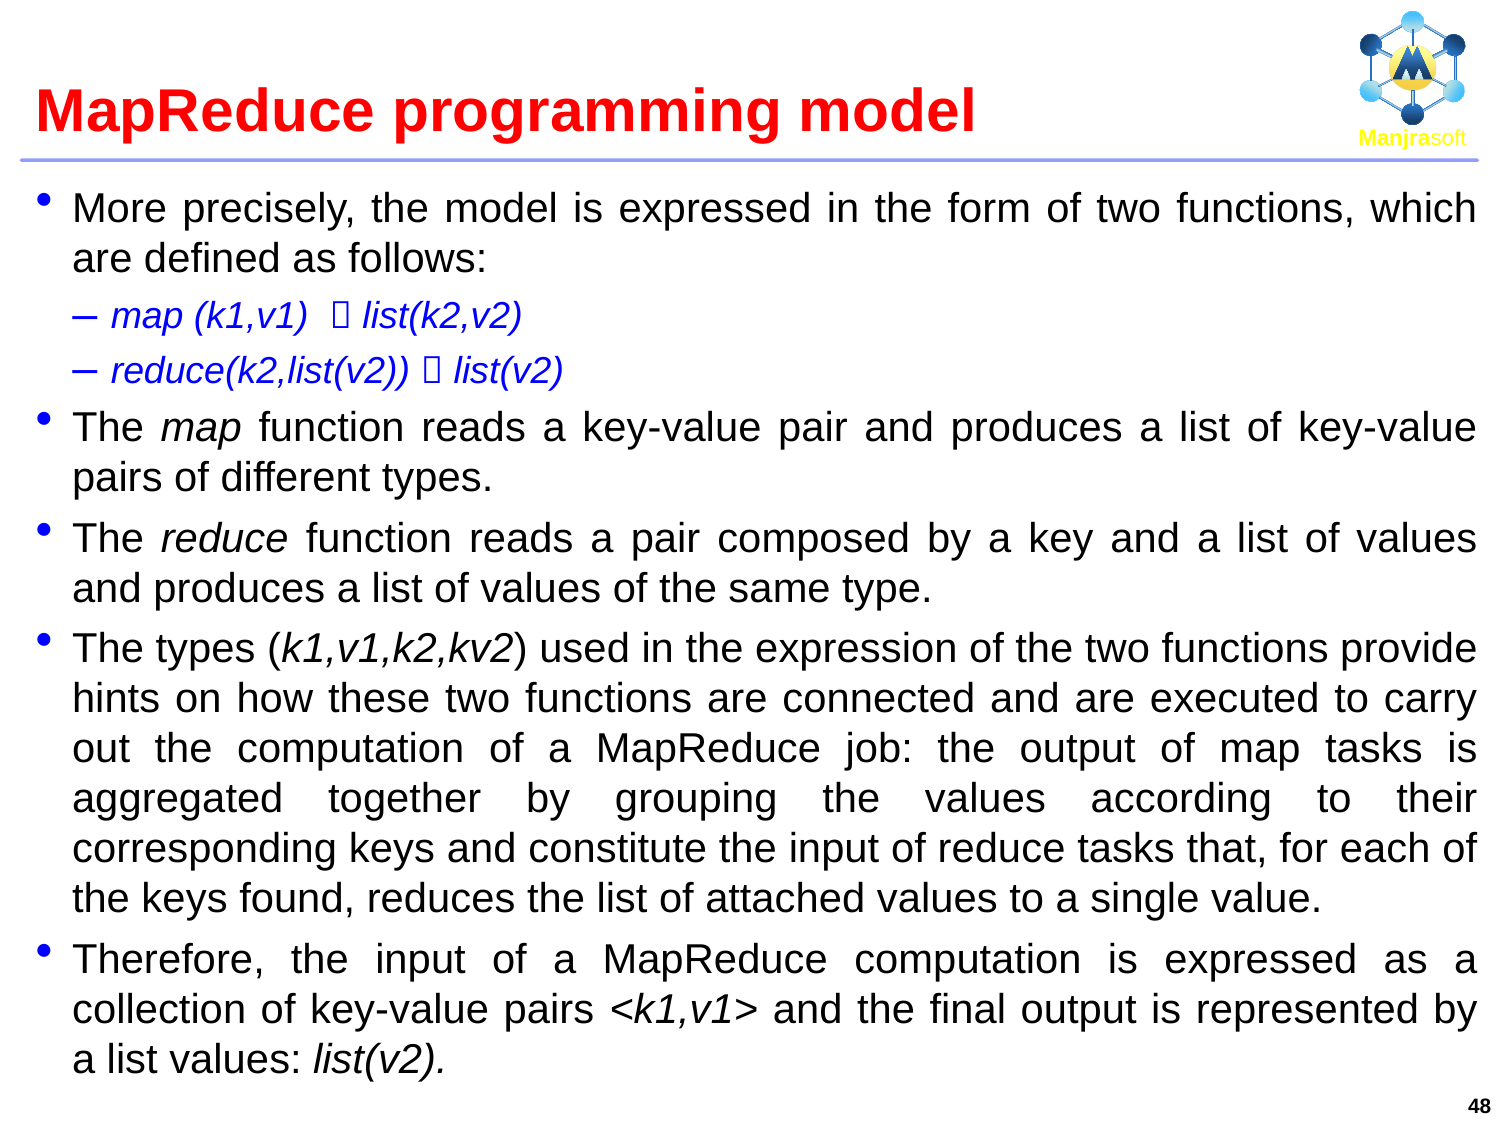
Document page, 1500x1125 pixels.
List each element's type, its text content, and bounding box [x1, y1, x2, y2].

list More precisely, the model is expressed in the form of two functions, which are defined as follows: map (k1,v1)  list(k2,v2) reduce(k2,list(v2))  list(v2) The map function reads a key-value pair and produces a list of key-value pairs of different types. The reduce function reads a pair composed by a key and a list of values and produces a list of values of the same type. The types (k1,v1,k2,kv2) used in the expression of the two functions provide hints on how these two functions are connected and are executed to carry out the computation of a MapReduce job: the output of map tasks is aggregated together by grouping the values according to their corresponding keys and constitute the input of reduce tasks that, for each of the keys found, reduces the list of attached values to a single value. Therefore, the input of a MapReduce computation is expressed as a collection of key-value pairs <k1,v1> and the final output is represented by a list values: list(v2). [26, 176, 1479, 1092]
slide_number 48 [1364, 1093, 1500, 1120]
title MapReduce programming model [26, 0, 1479, 145]
